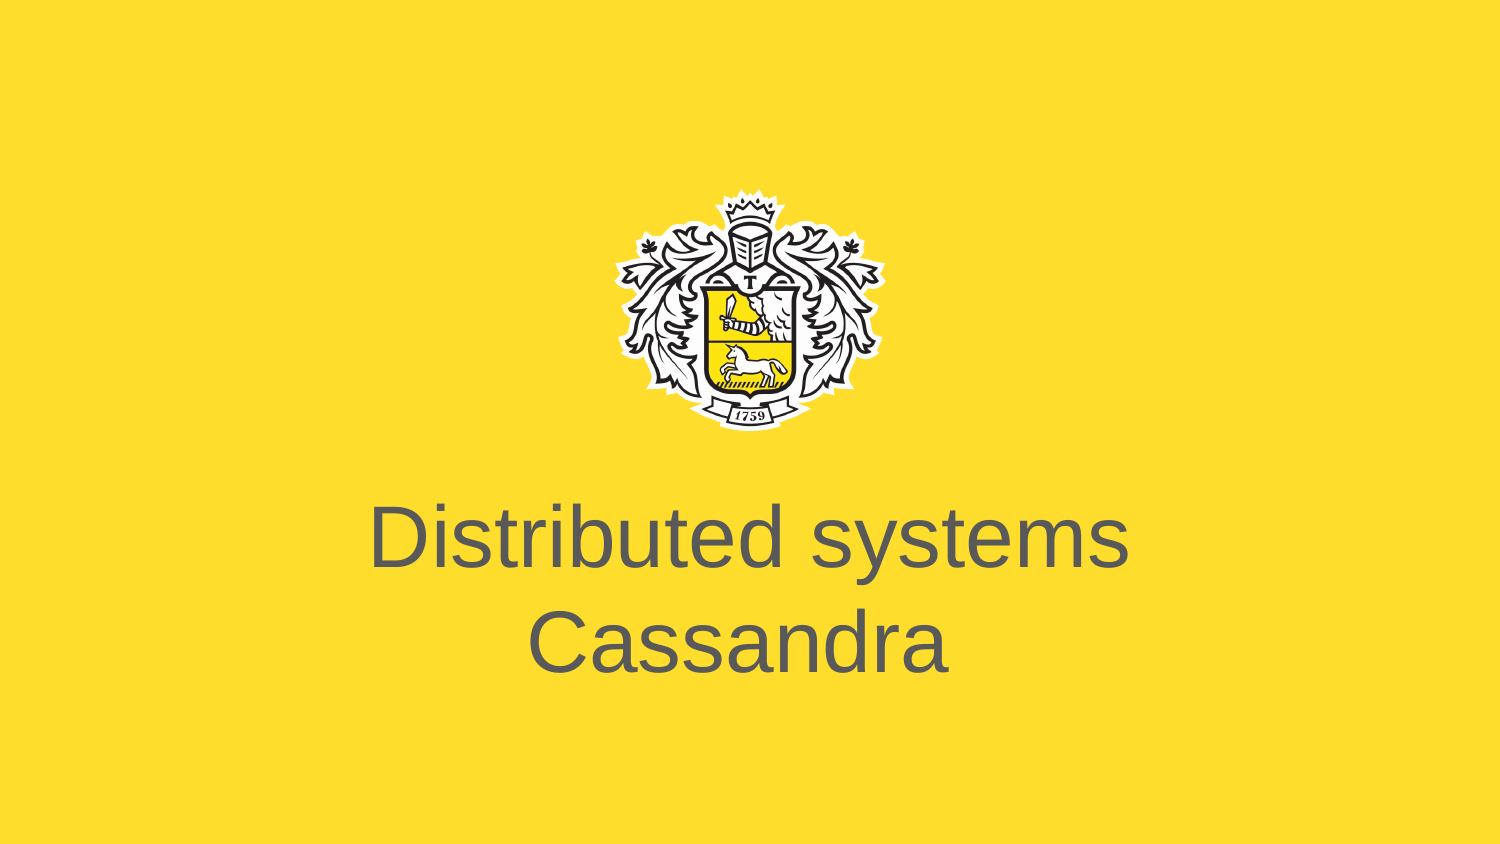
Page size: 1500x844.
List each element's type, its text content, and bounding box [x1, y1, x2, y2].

text_box [51, 122, 1449, 459]
picture [614, 189, 886, 432]
text_box Distributed systems Cassandra [51, 464, 1449, 742]
